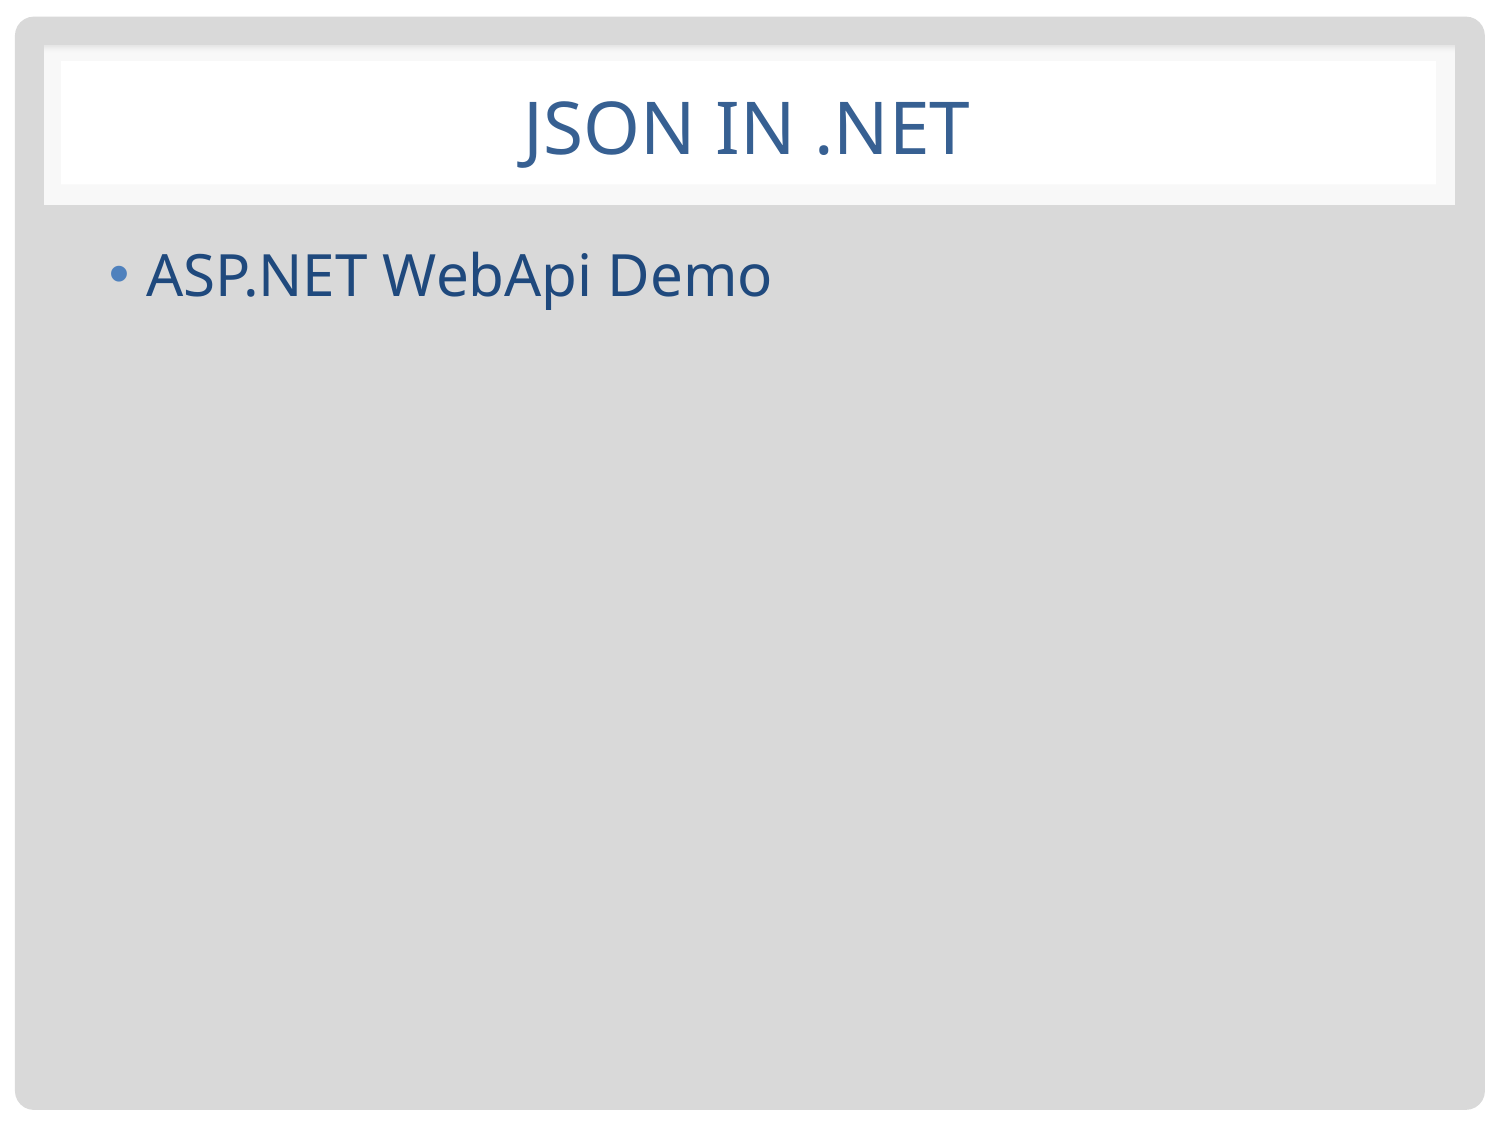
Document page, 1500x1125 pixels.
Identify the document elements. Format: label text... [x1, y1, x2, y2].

title JSON in .NET [69, 56, 1425, 194]
list ASP.NET WebApi Demo [75, 230, 1425, 1005]
